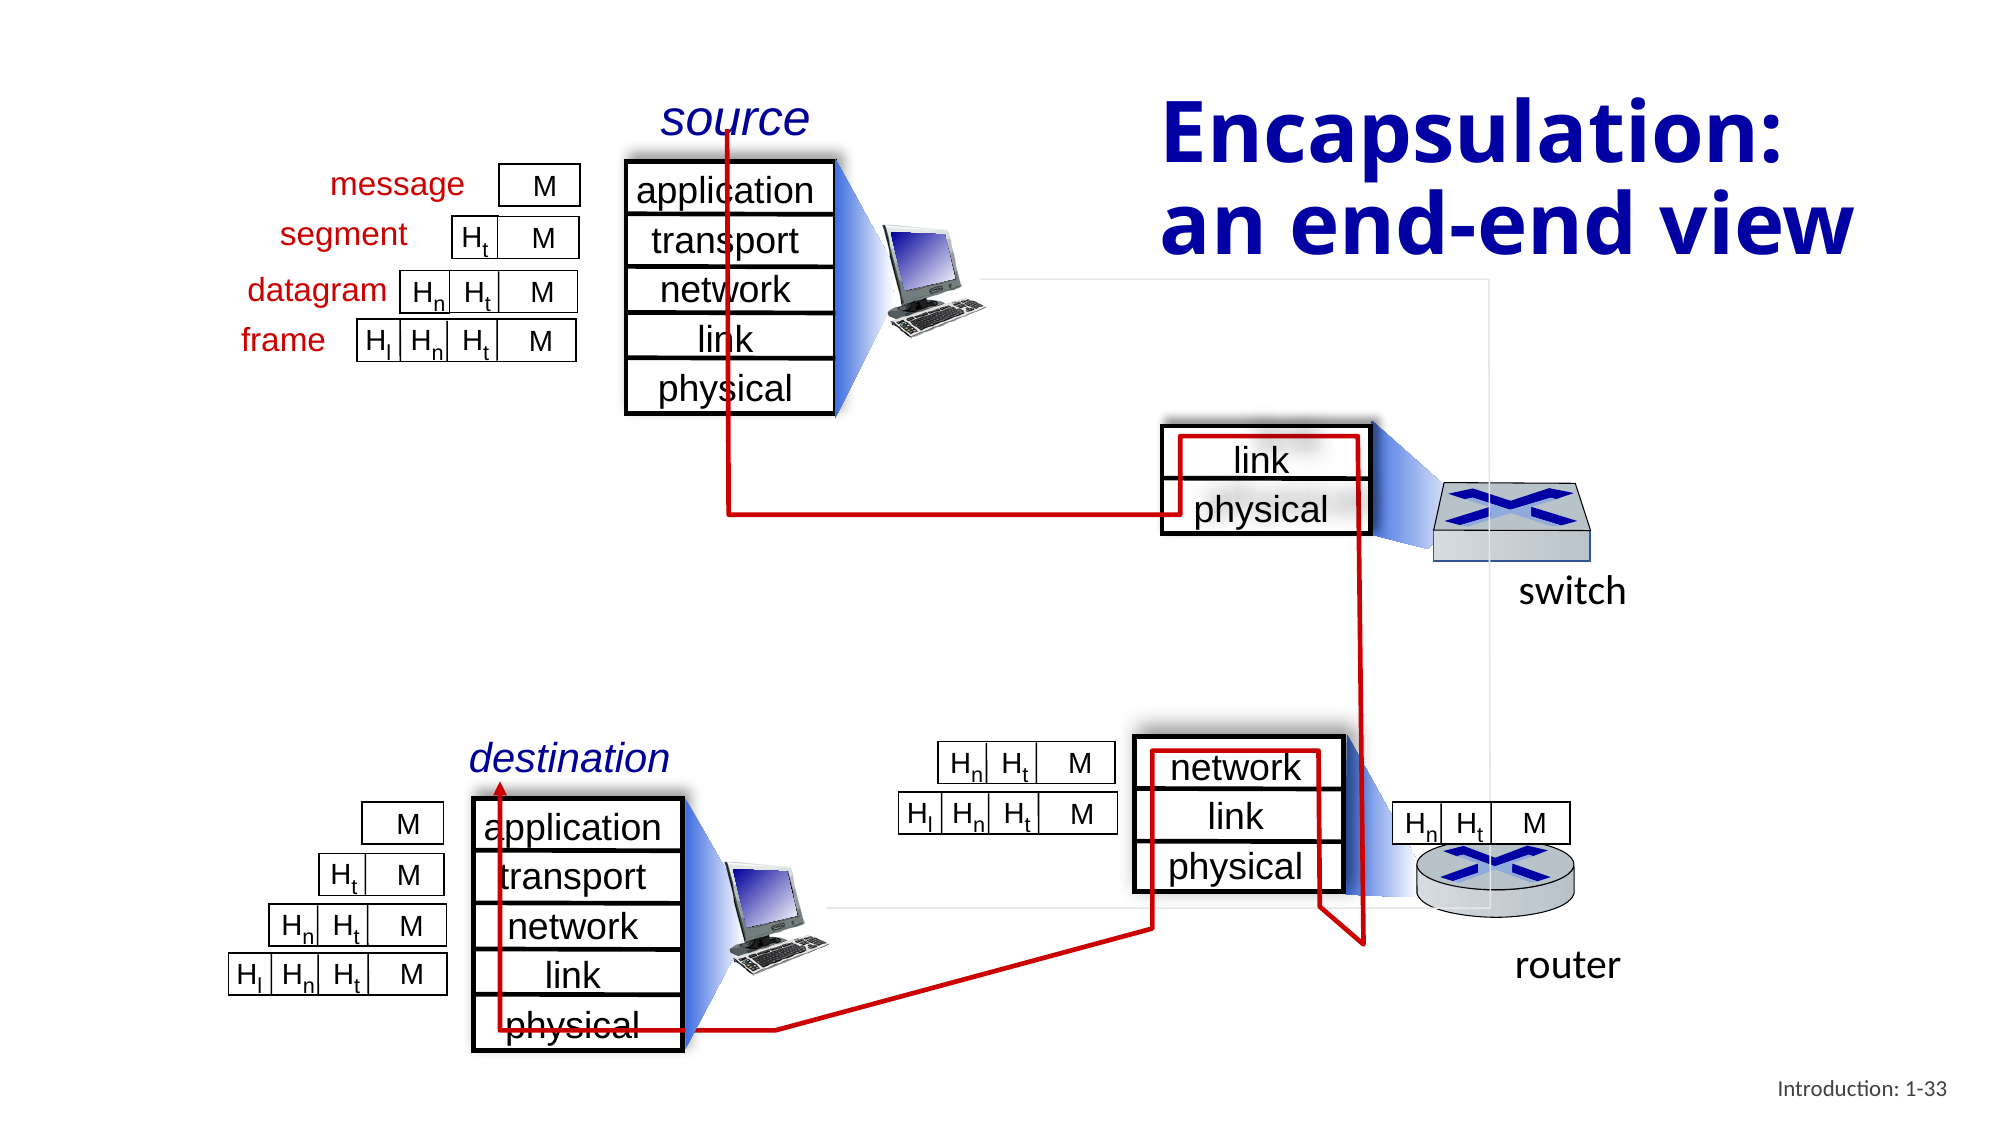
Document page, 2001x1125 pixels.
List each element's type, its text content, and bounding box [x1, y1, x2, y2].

text_box router [1500, 929, 1637, 995]
text_box [922, 279, 1490, 514]
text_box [879, 220, 1011, 347]
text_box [450, 211, 600, 262]
text_box [1360, 535, 1491, 909]
text_box message [315, 155, 481, 210]
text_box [399, 266, 454, 315]
text_box [1153, 789, 1319, 841]
text_box [1153, 842, 1321, 909]
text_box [1433, 482, 1591, 561]
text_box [489, 159, 601, 210]
text_box link physical [1153, 423, 1370, 538]
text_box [721, 856, 854, 984]
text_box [937, 737, 1136, 787]
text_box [318, 848, 465, 899]
slide_number Introduction: 1-33 [1512, 1056, 1963, 1117]
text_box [1416, 848, 1575, 918]
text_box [454, 266, 599, 316]
text_box application transport network link physical [617, 154, 718, 417]
text_box application transport network link physical [464, 790, 681, 1054]
text_box frame [226, 311, 341, 366]
text_box application transport network link physical [728, 313, 834, 358]
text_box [895, 787, 1138, 838]
title Encapsulation: an end-end view [1144, 43, 1914, 320]
text_box source [645, 78, 826, 154]
text_box segment [265, 205, 423, 260]
text_box application transport network link physical [728, 215, 834, 266]
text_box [352, 797, 465, 848]
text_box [1392, 797, 1591, 848]
text_box [1153, 751, 1318, 788]
text_box application transport network link physical [728, 267, 834, 312]
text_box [353, 314, 597, 365]
text_box switch [1503, 555, 1643, 621]
text_box destination [453, 723, 520, 789]
text_box application transport network link physical [729, 359, 834, 417]
text_box [493, 129, 1364, 1031]
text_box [268, 899, 468, 950]
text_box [224, 948, 468, 999]
text_box application transport network link physical [728, 154, 834, 214]
text_box [685, 799, 721, 1049]
text_box datagram [232, 260, 403, 316]
text_box [834, 157, 879, 420]
